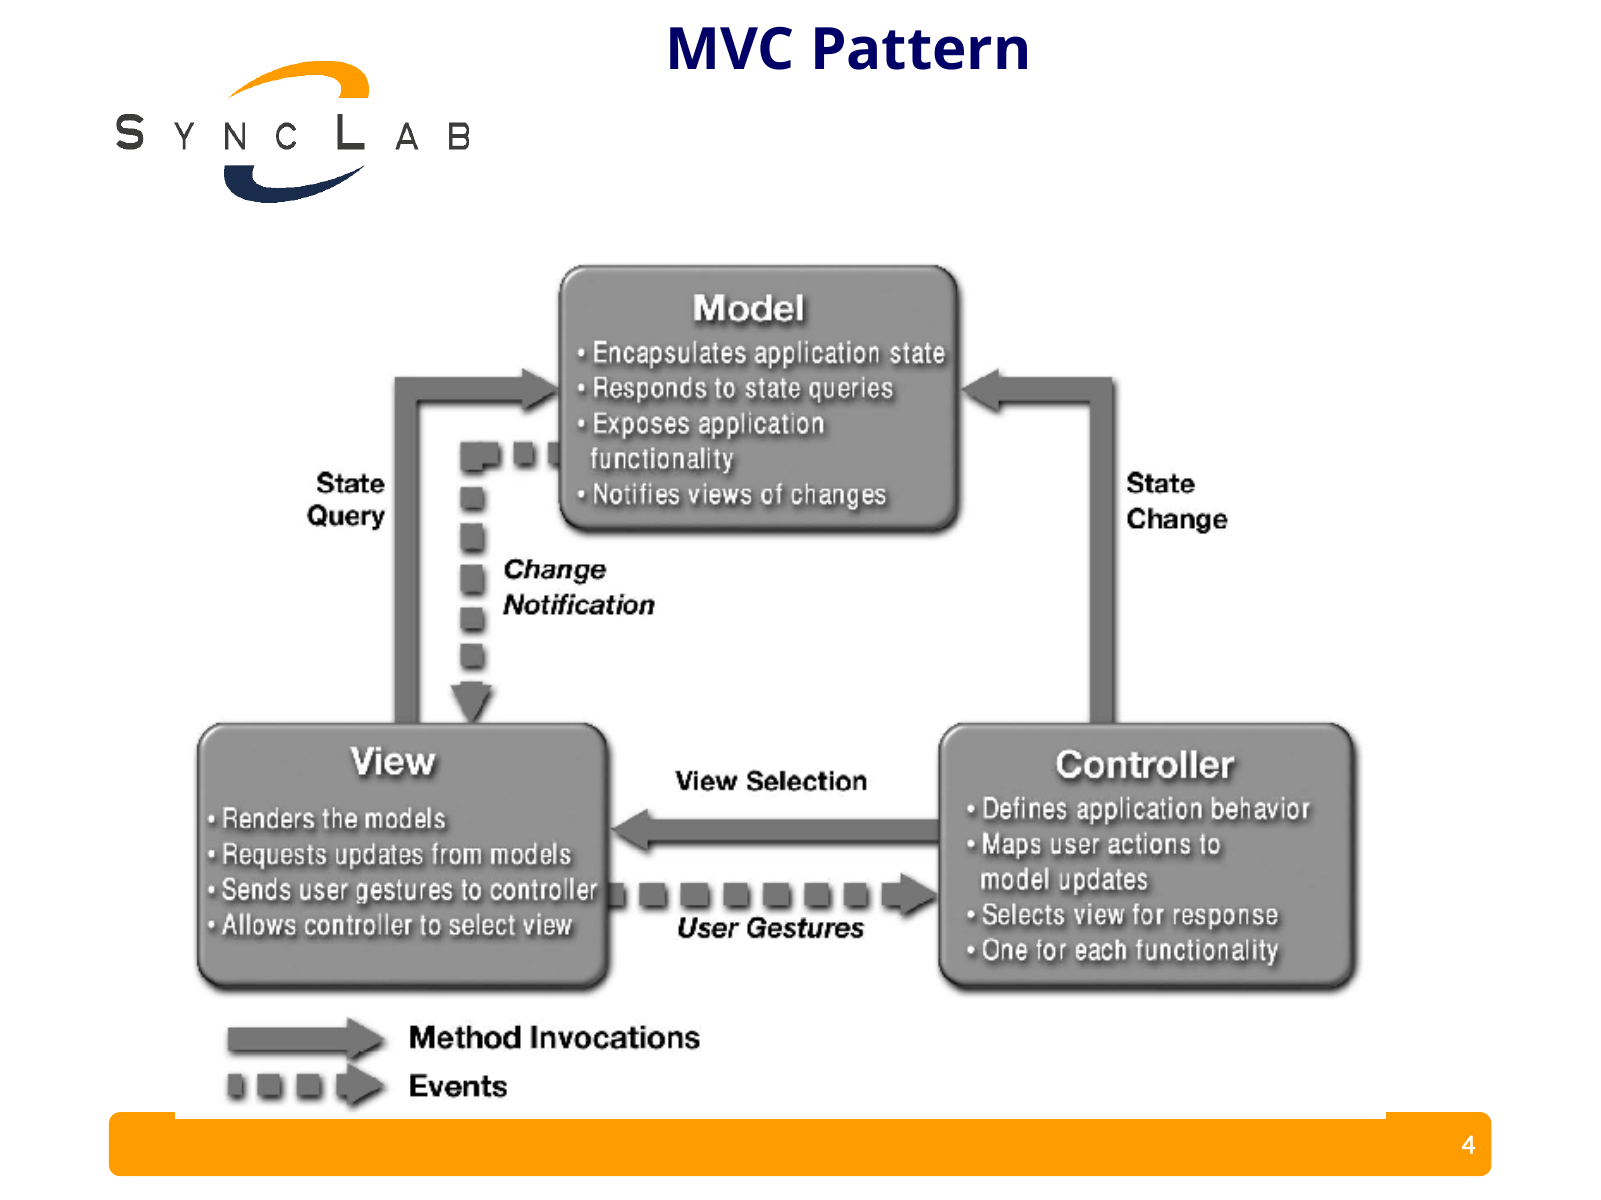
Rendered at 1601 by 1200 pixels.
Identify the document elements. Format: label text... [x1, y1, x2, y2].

picture [175, 262, 1386, 1119]
slide_number 4 [1130, 1112, 1491, 1177]
title MVC Pattern [103, 0, 1594, 159]
picture [110, 159, 475, 206]
